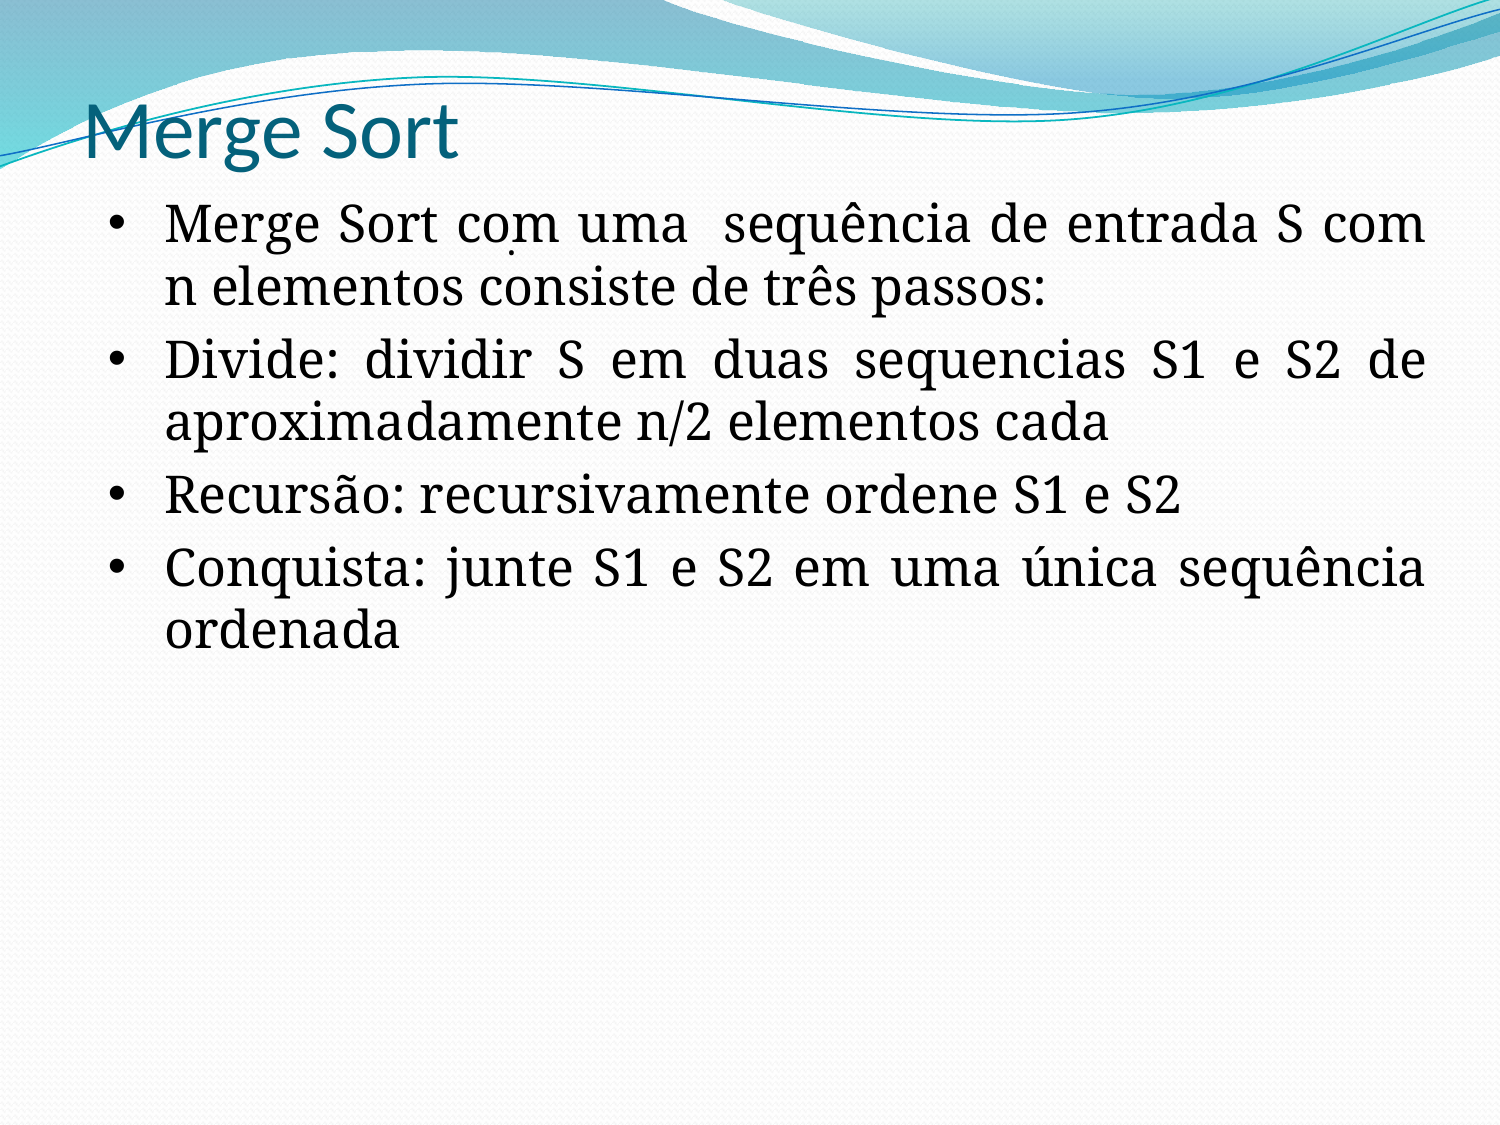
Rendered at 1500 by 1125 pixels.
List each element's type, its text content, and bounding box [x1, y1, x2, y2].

title Merge Sort [82, 35, 1432, 176]
text_box Merge Sort com uma sequência de entrada S com n elementos consiste de três passos: Divide: dividir S em duas sequencias S1 e S2 de aproximadamente n/2 elementos cada Recursão: recursivamente ordene S1 e S2 Conquista: junte S1 e S2 em uma única sequência ordenada [92, 183, 1443, 953]
